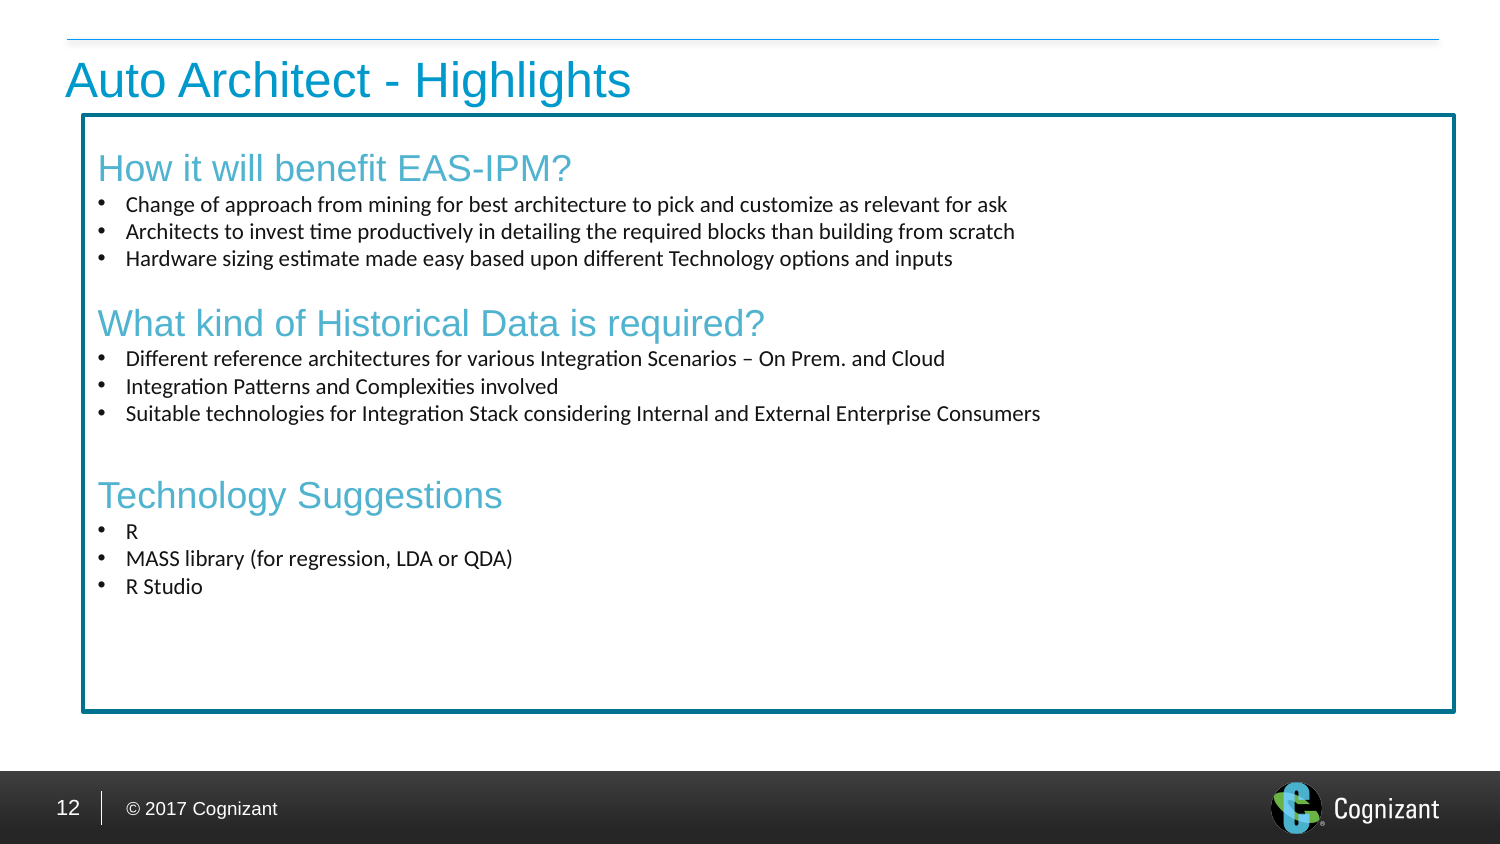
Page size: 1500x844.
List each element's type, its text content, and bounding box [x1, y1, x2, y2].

text_box How it will benefit EAS-IPM? Change of approach from mining for best architecture to pick and customize as relevant for ask Architects to invest time productively in detailing the required blocks than building from scratch Hardware sizing estimate made easy based upon different Technology options and inputs What kind of Historical Data is required? Different reference architectures for various Integration Scenarios – On Prem. and Cloud Integration Patterns and Complexities involved Suitable technologies for Integration Stack considering Internal and External Enterprise Consumers Technology Suggestions R MASS library (for regression, LDA or QDA) R Studio [81, 113, 1456, 714]
slide_number 12 [6, 775, 95, 838]
title Auto Architect - Highlights [49, 40, 1439, 116]
picture [1271, 782, 1439, 834]
